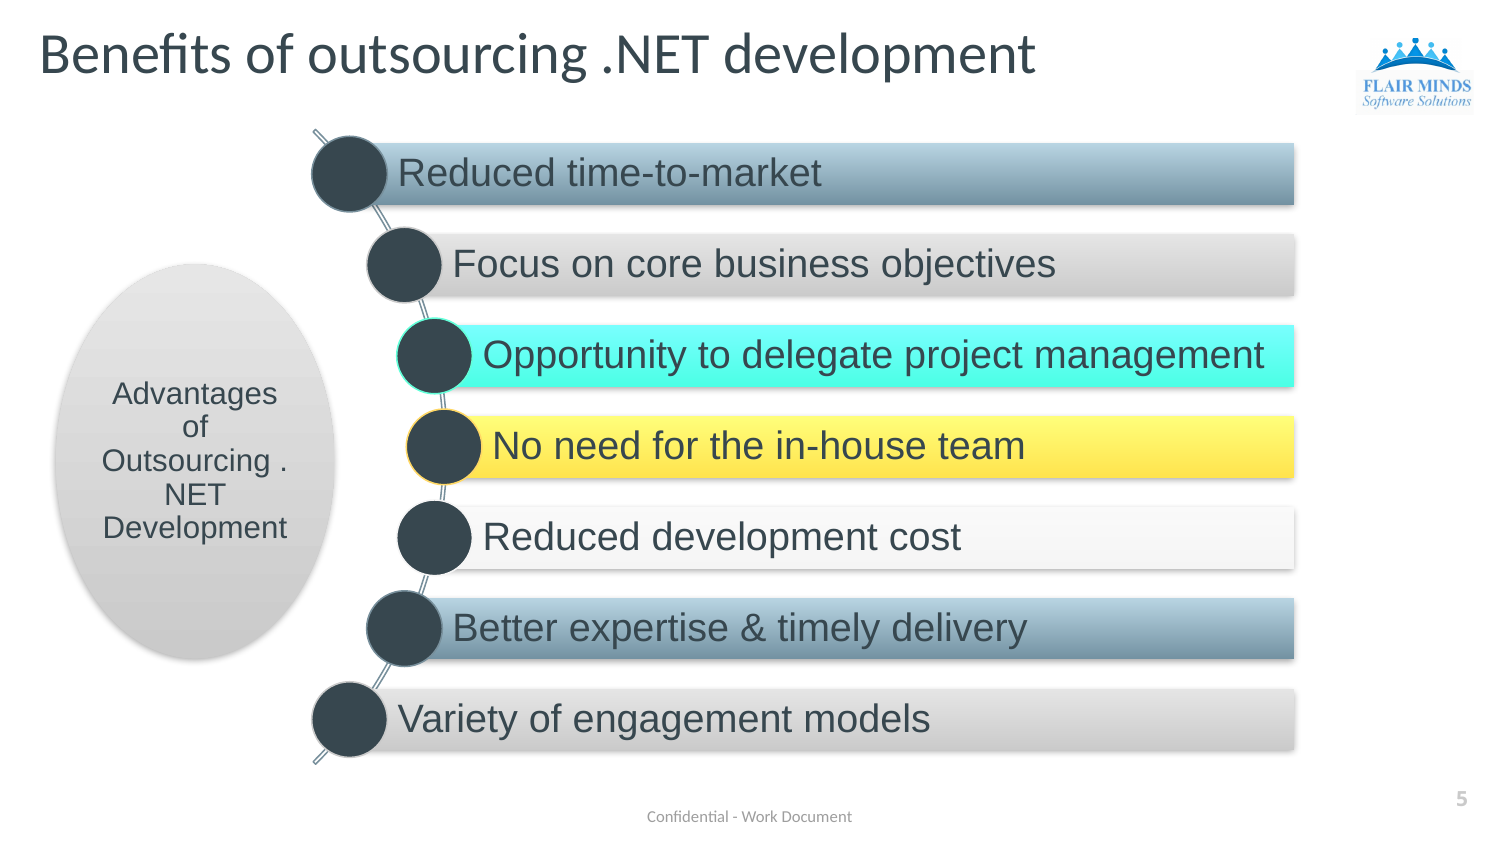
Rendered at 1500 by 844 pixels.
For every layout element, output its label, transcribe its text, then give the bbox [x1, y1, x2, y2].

slide_number 5 [1392, 767, 1483, 833]
picture [1355, 38, 1474, 115]
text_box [55, 264, 335, 659]
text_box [0, 0, 1295, 844]
